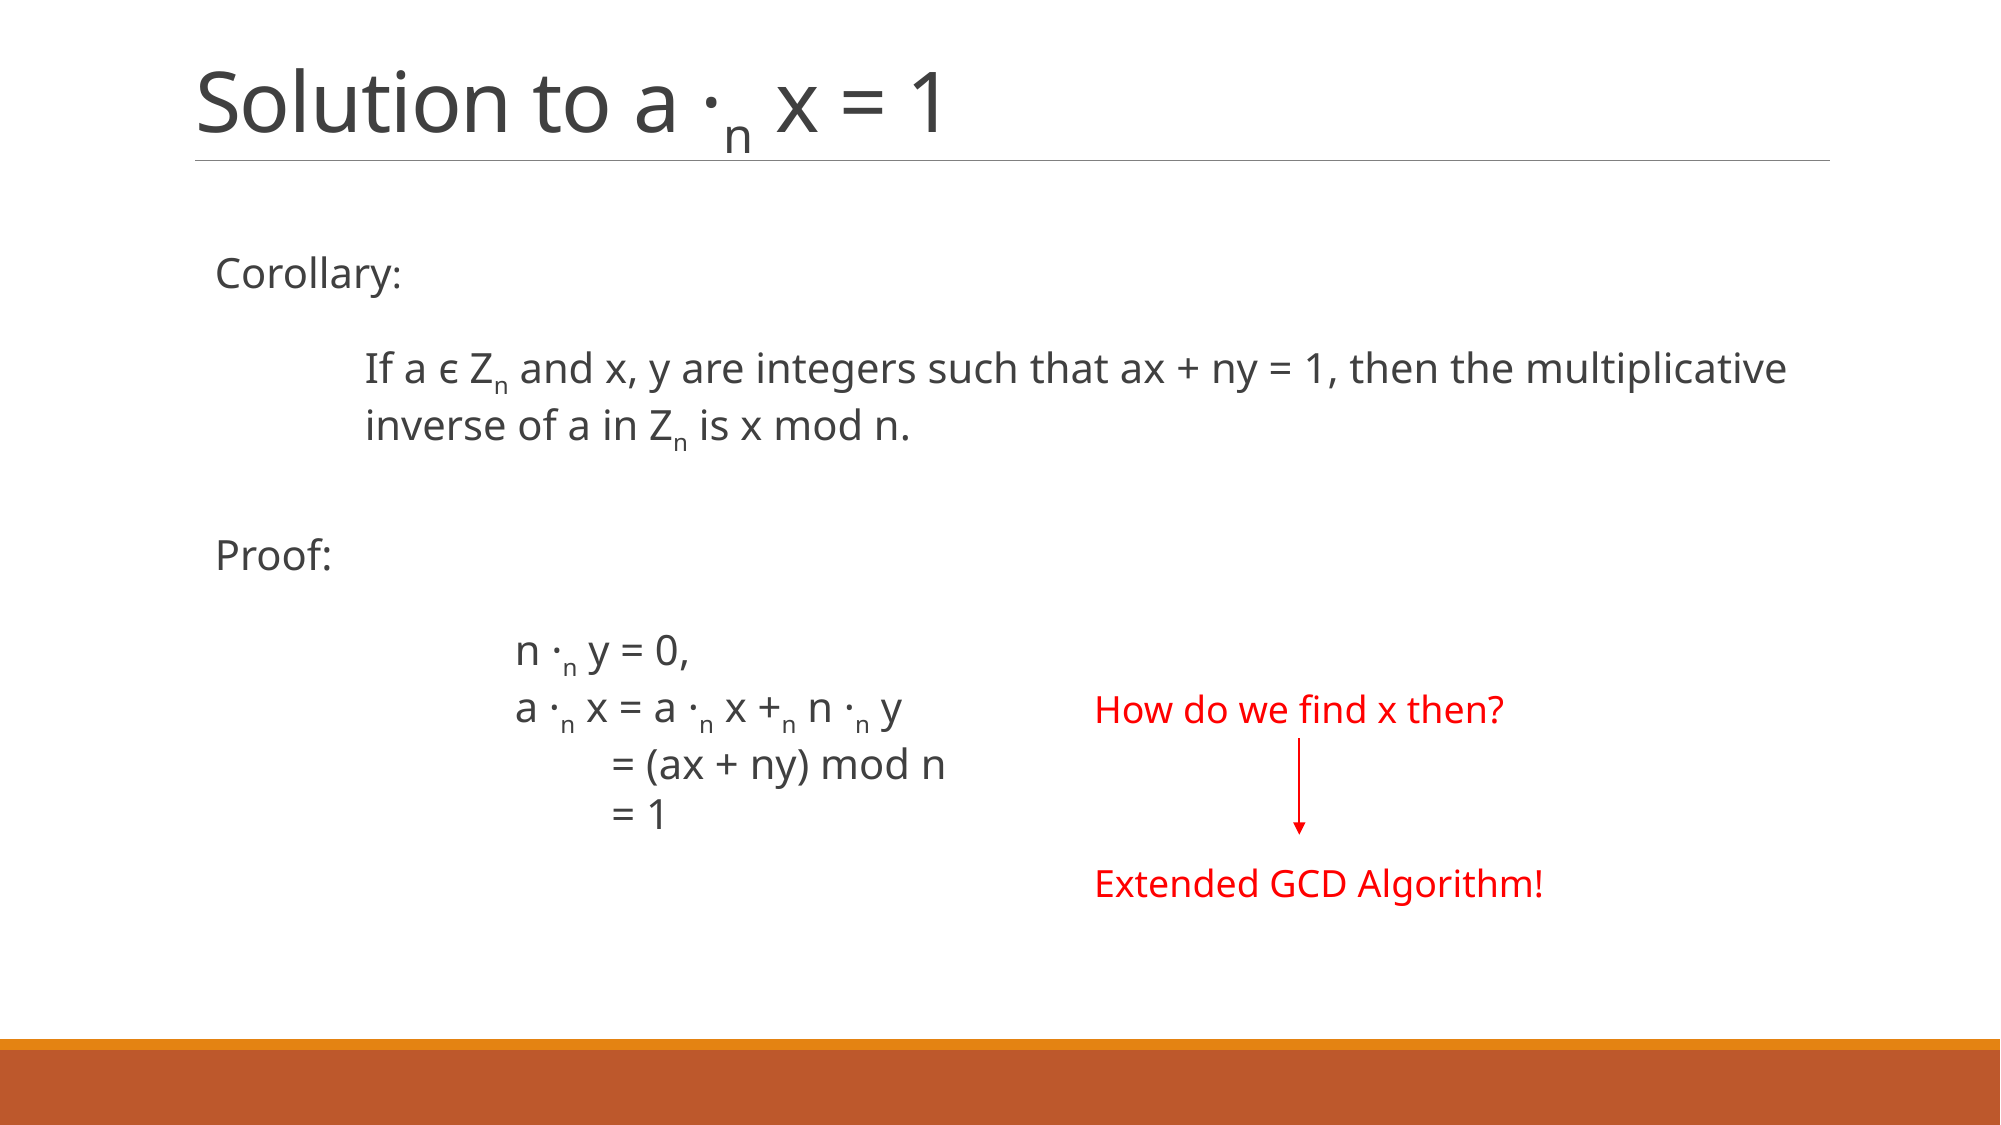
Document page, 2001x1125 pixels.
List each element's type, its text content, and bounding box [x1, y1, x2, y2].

text_box Proof: n ·n y = 0, a ·n x = a ·n x +n n ·n y = (ax + ny) mod n = 1 [200, 521, 1775, 846]
text_box How do we find x then? [1079, 678, 1520, 738]
title Solution to a ·n x = 1 [180, 47, 1830, 160]
text_box Corollary: If a ϵ Zn and x, y are integers such that ax + ny = 1, then the multiplicative inverse of a in Zn is x mod n. [200, 239, 1847, 464]
text_box Extended GCD Algorithm! [1079, 852, 1560, 913]
